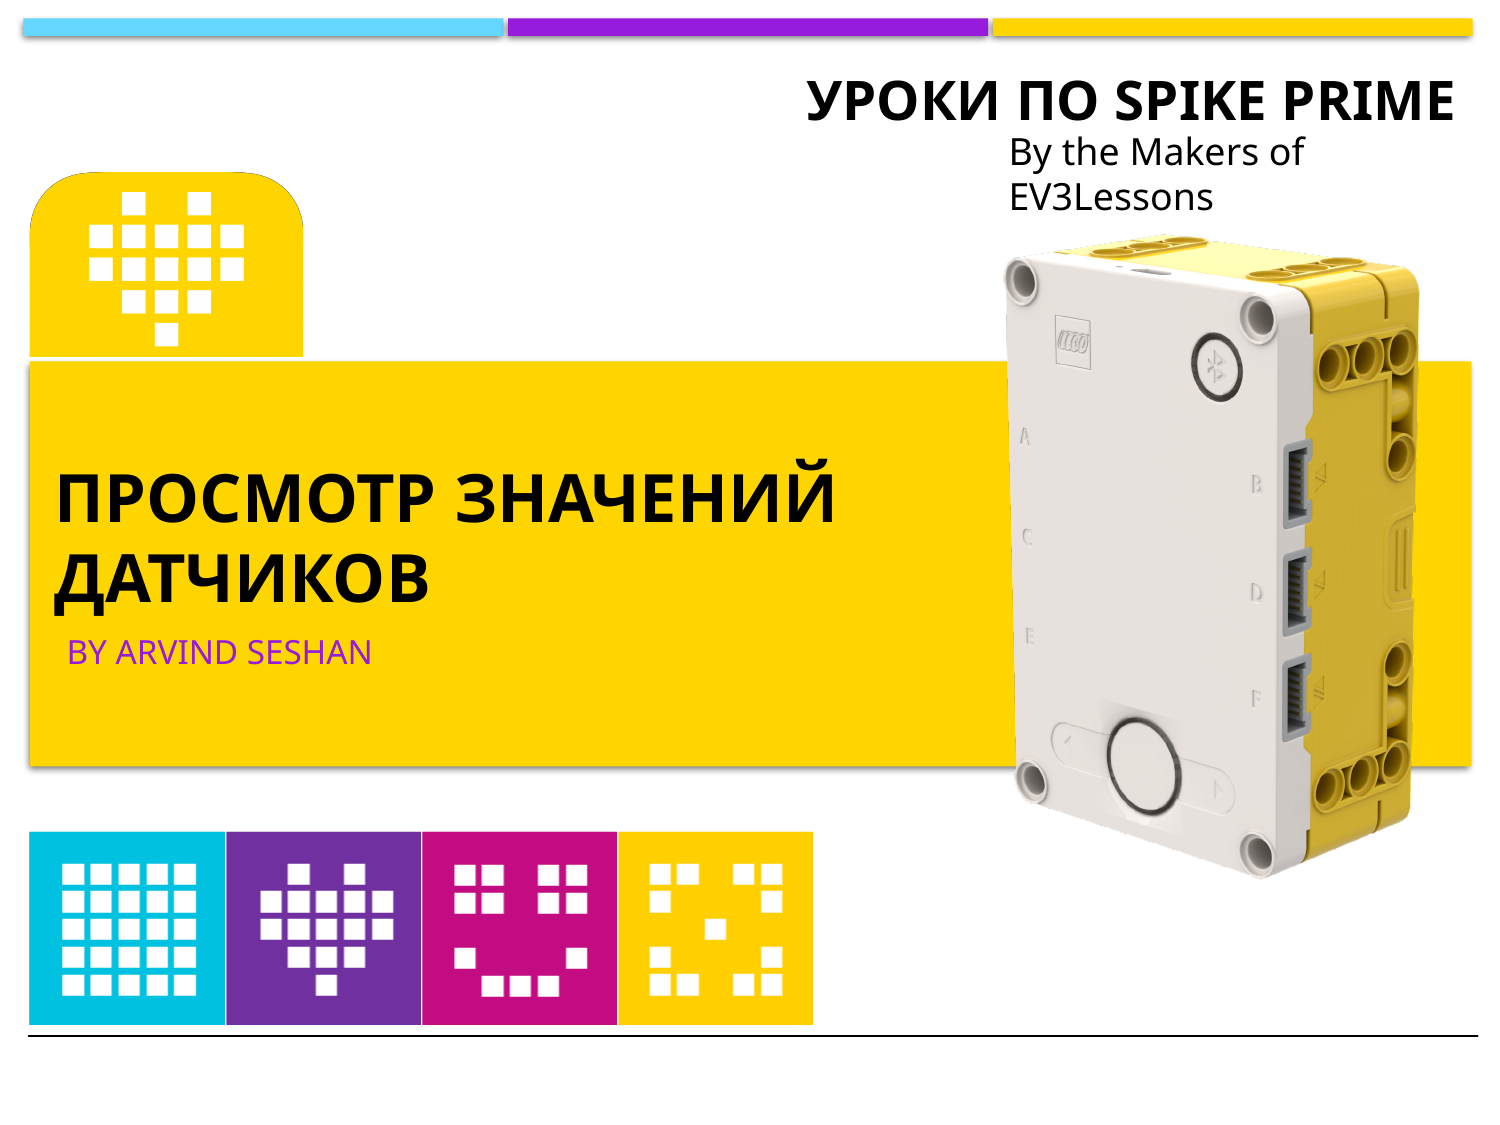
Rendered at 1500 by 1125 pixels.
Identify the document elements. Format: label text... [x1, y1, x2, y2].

picture [29, 172, 304, 357]
picture [29, 830, 813, 1025]
text_box By Arvind Seshan [51, 623, 994, 721]
title Просмотр значений датчиков [39, 376, 994, 624]
text_box By the Makers of EV3Lessons [993, 120, 1472, 271]
picture [993, 271, 1433, 890]
